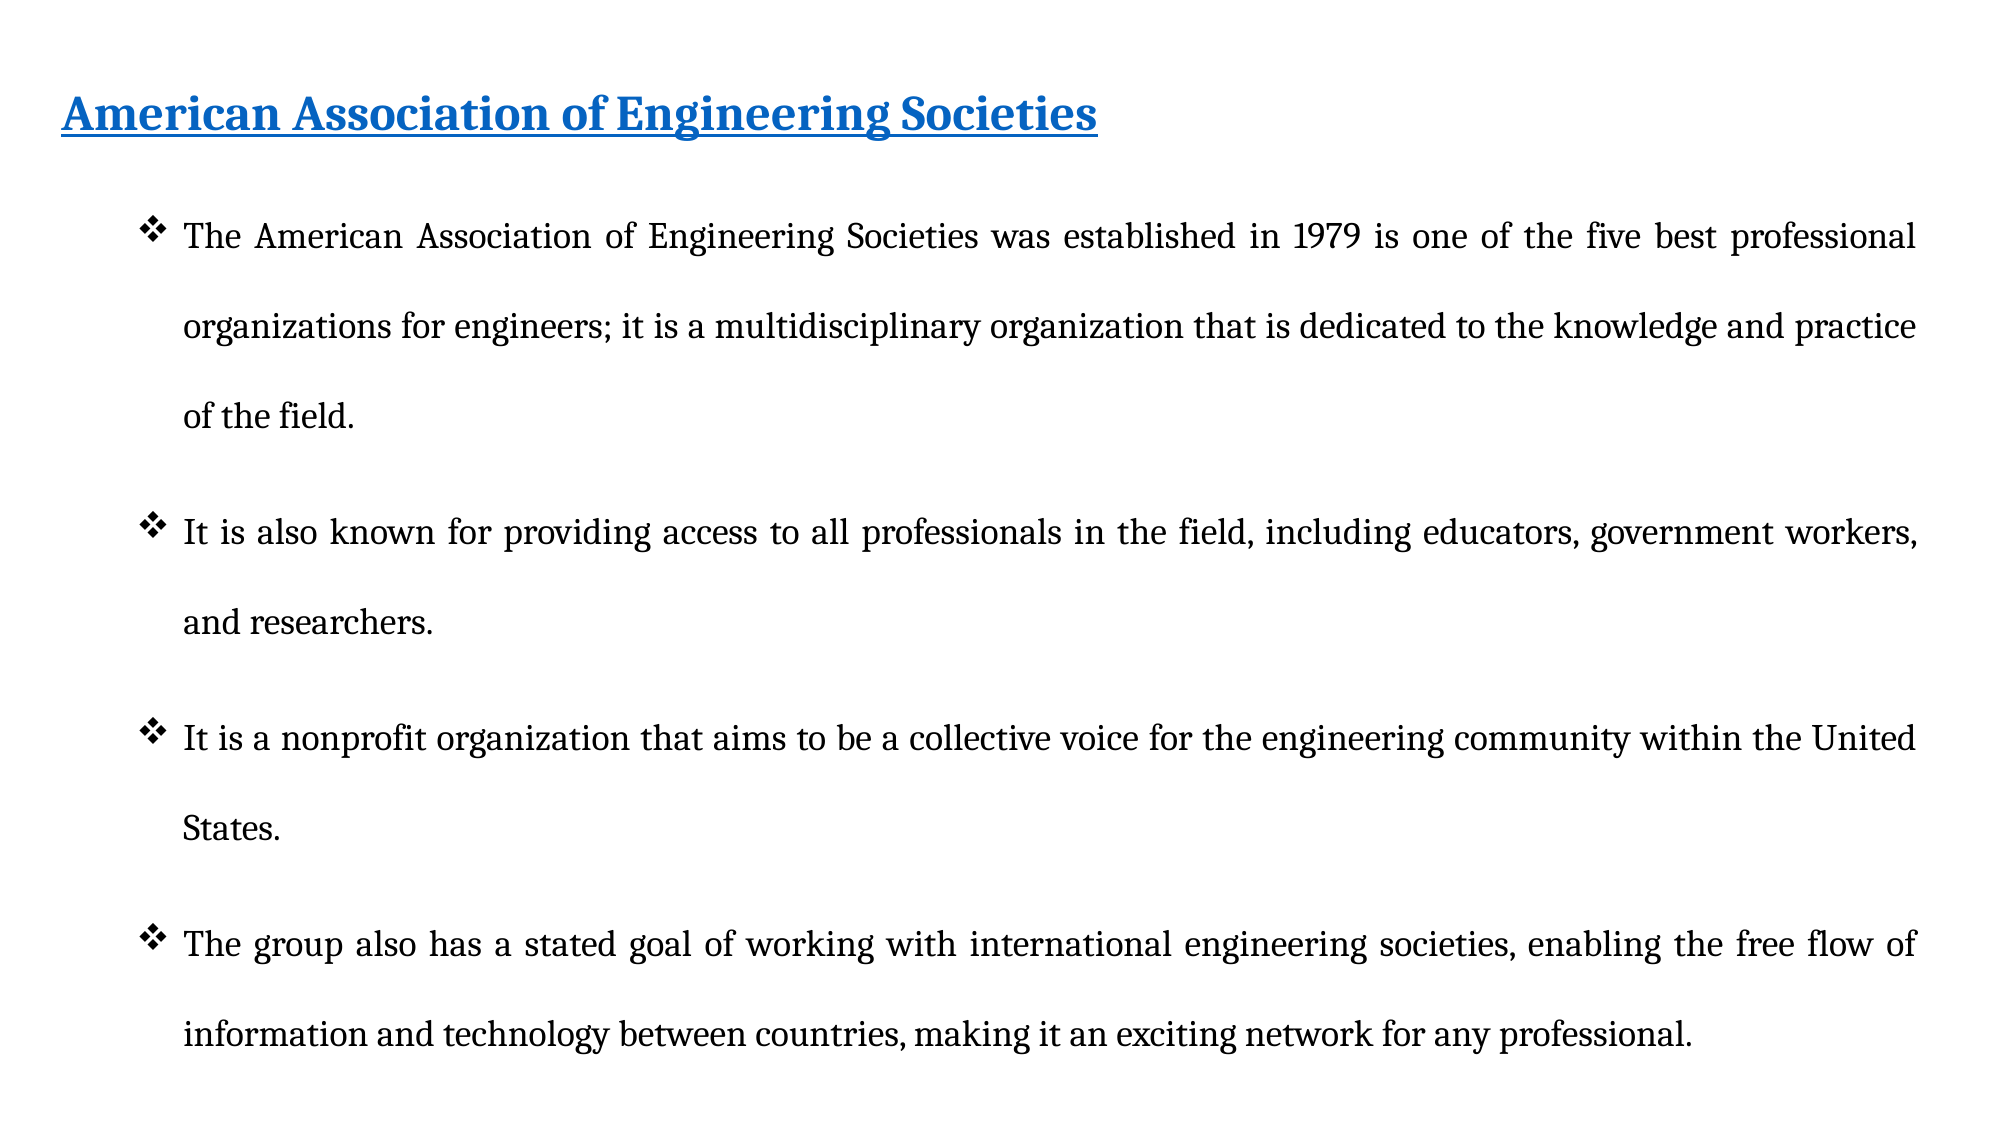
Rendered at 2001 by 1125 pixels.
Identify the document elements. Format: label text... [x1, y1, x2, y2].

text_box American Association of Engineering Societies The American Association of Engineering Societies was established in 1979 is one of the five best professional organizations for engineers; it is a multidisciplinary organization that is dedicated to the knowledge and practice of the field. It is also known for providing access to all professionals in the field, including educators, government workers, and researchers. It is a nonprofit organization that aims to be a collective voice for the engineering community within the United States. The group also has a stated goal of working with international engineering societies, enabling the free flow of information and technology between countries, making it an exciting network for any professional. [46, 64, 1934, 1062]
